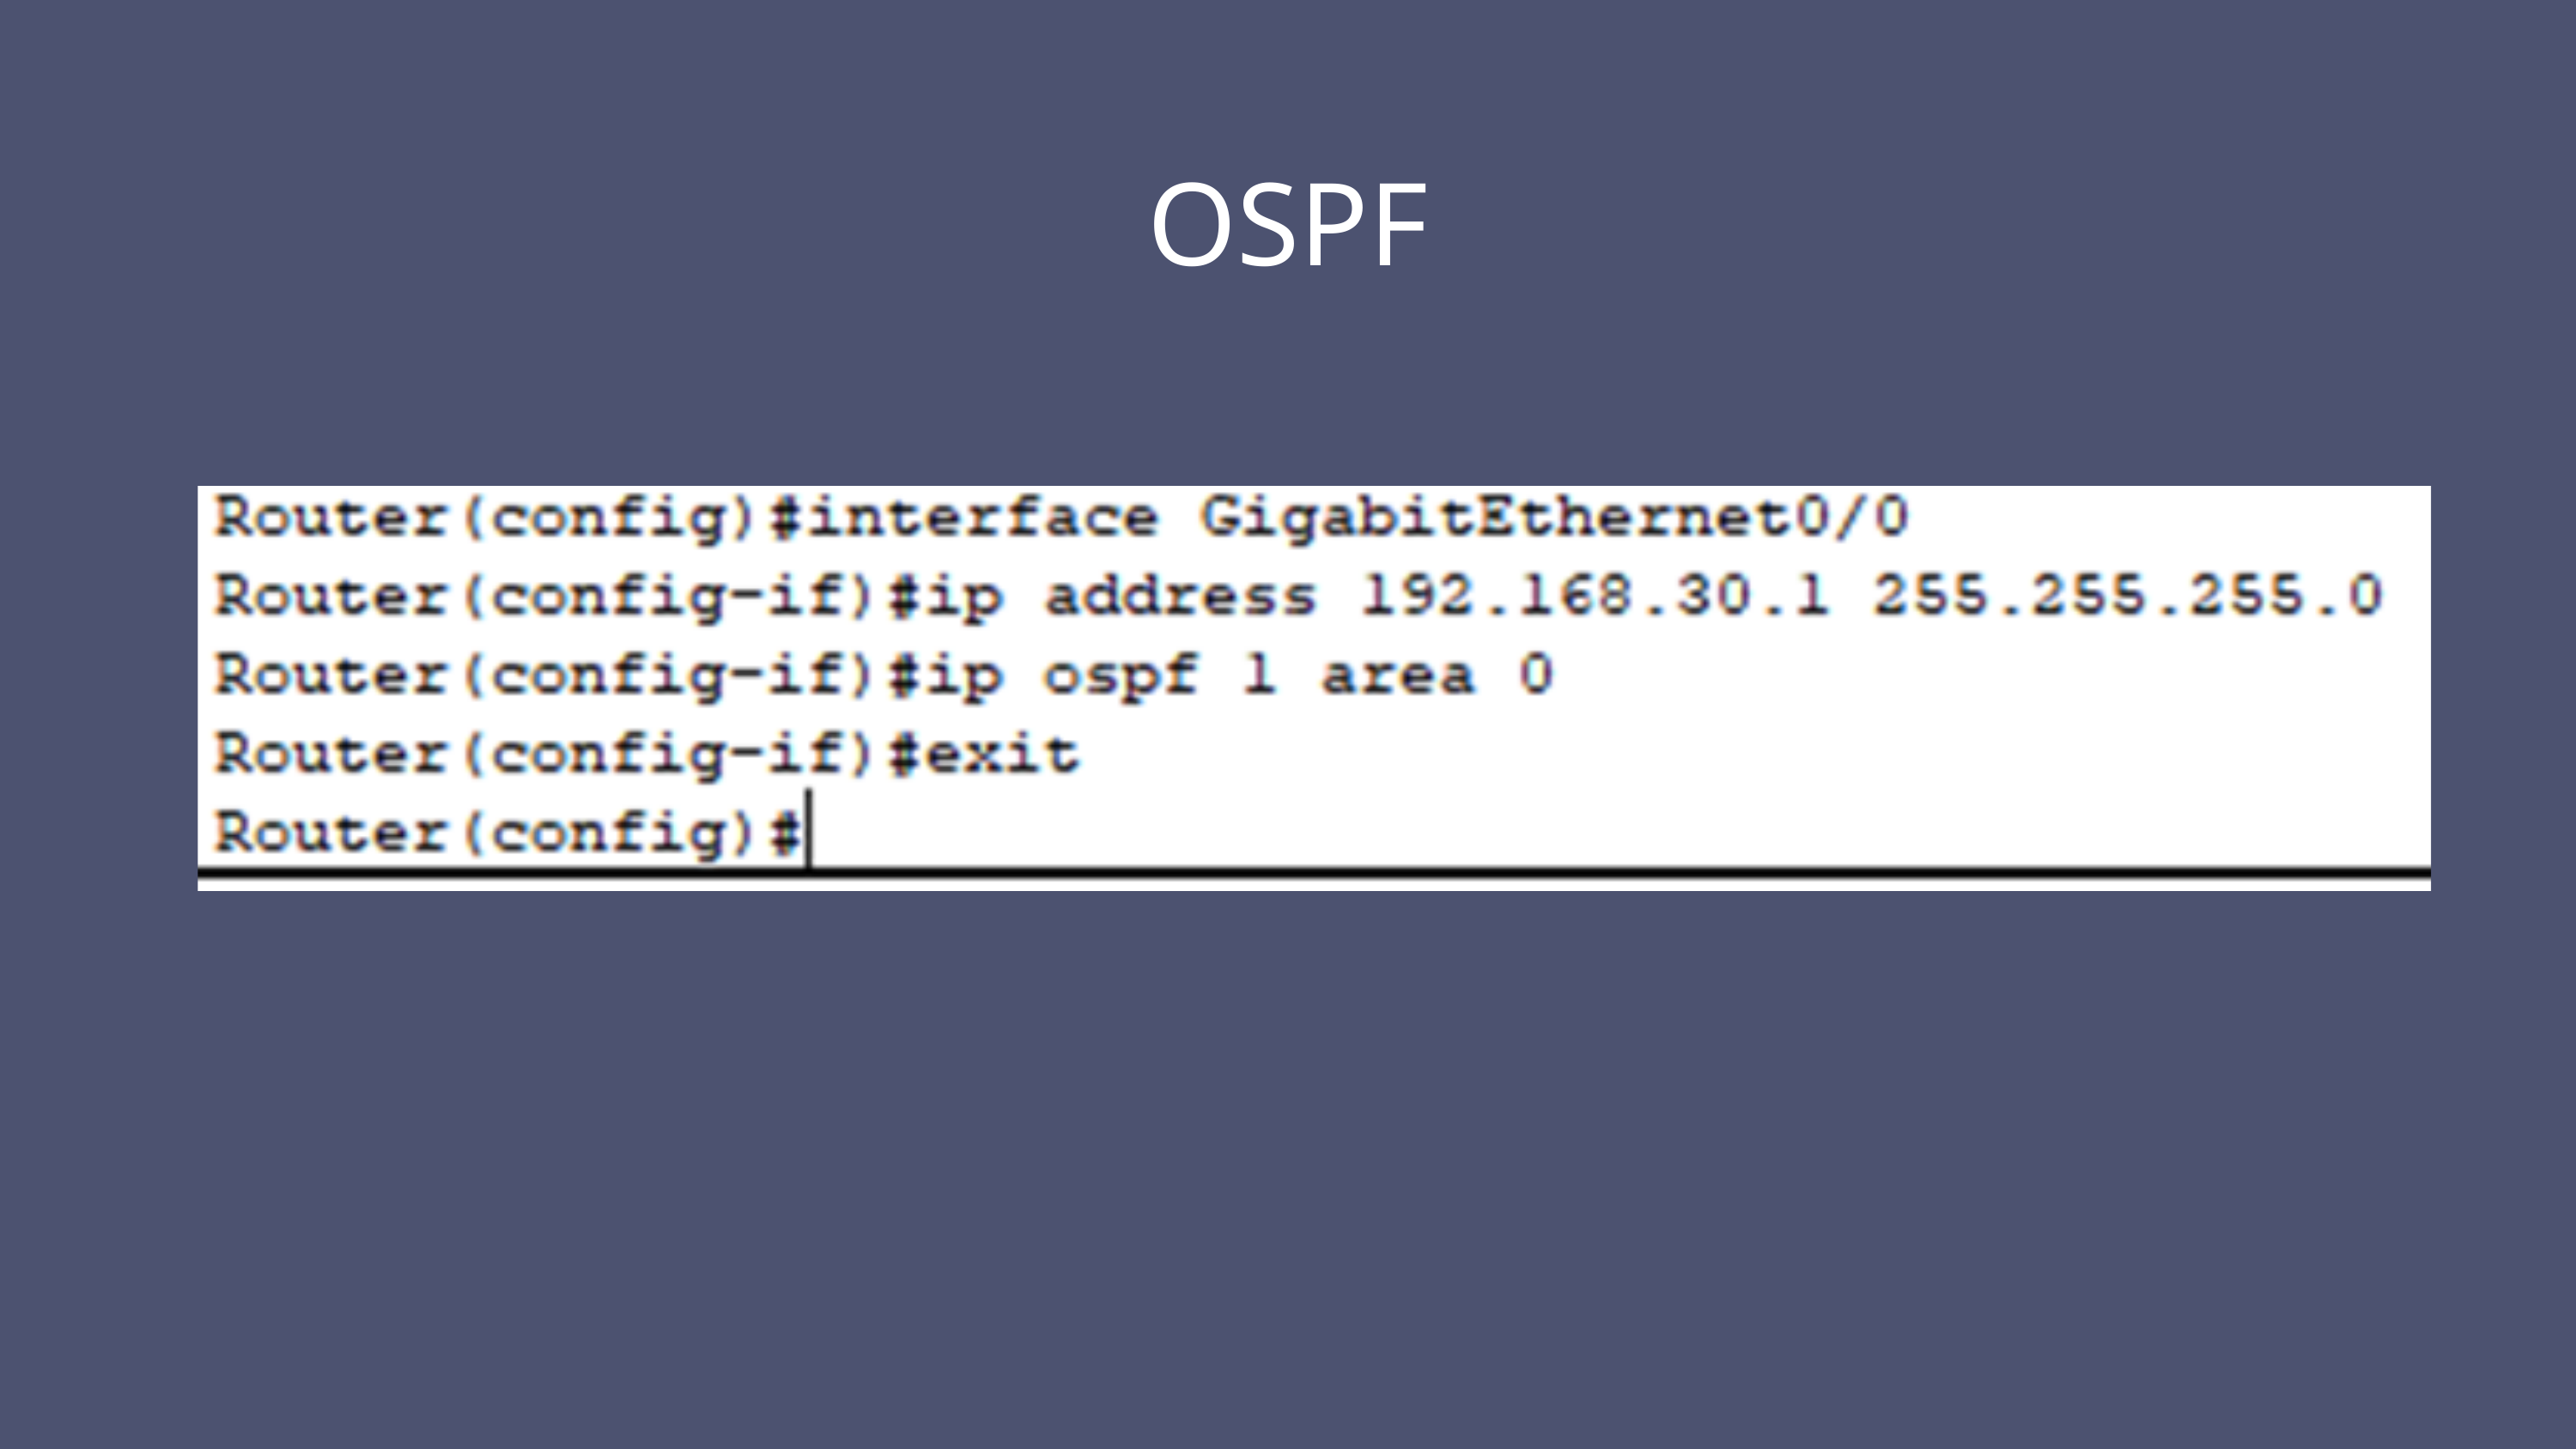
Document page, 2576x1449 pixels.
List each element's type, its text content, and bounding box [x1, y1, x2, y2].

text_box OSPF [197, 129, 2379, 289]
text_box [197, 486, 2432, 891]
